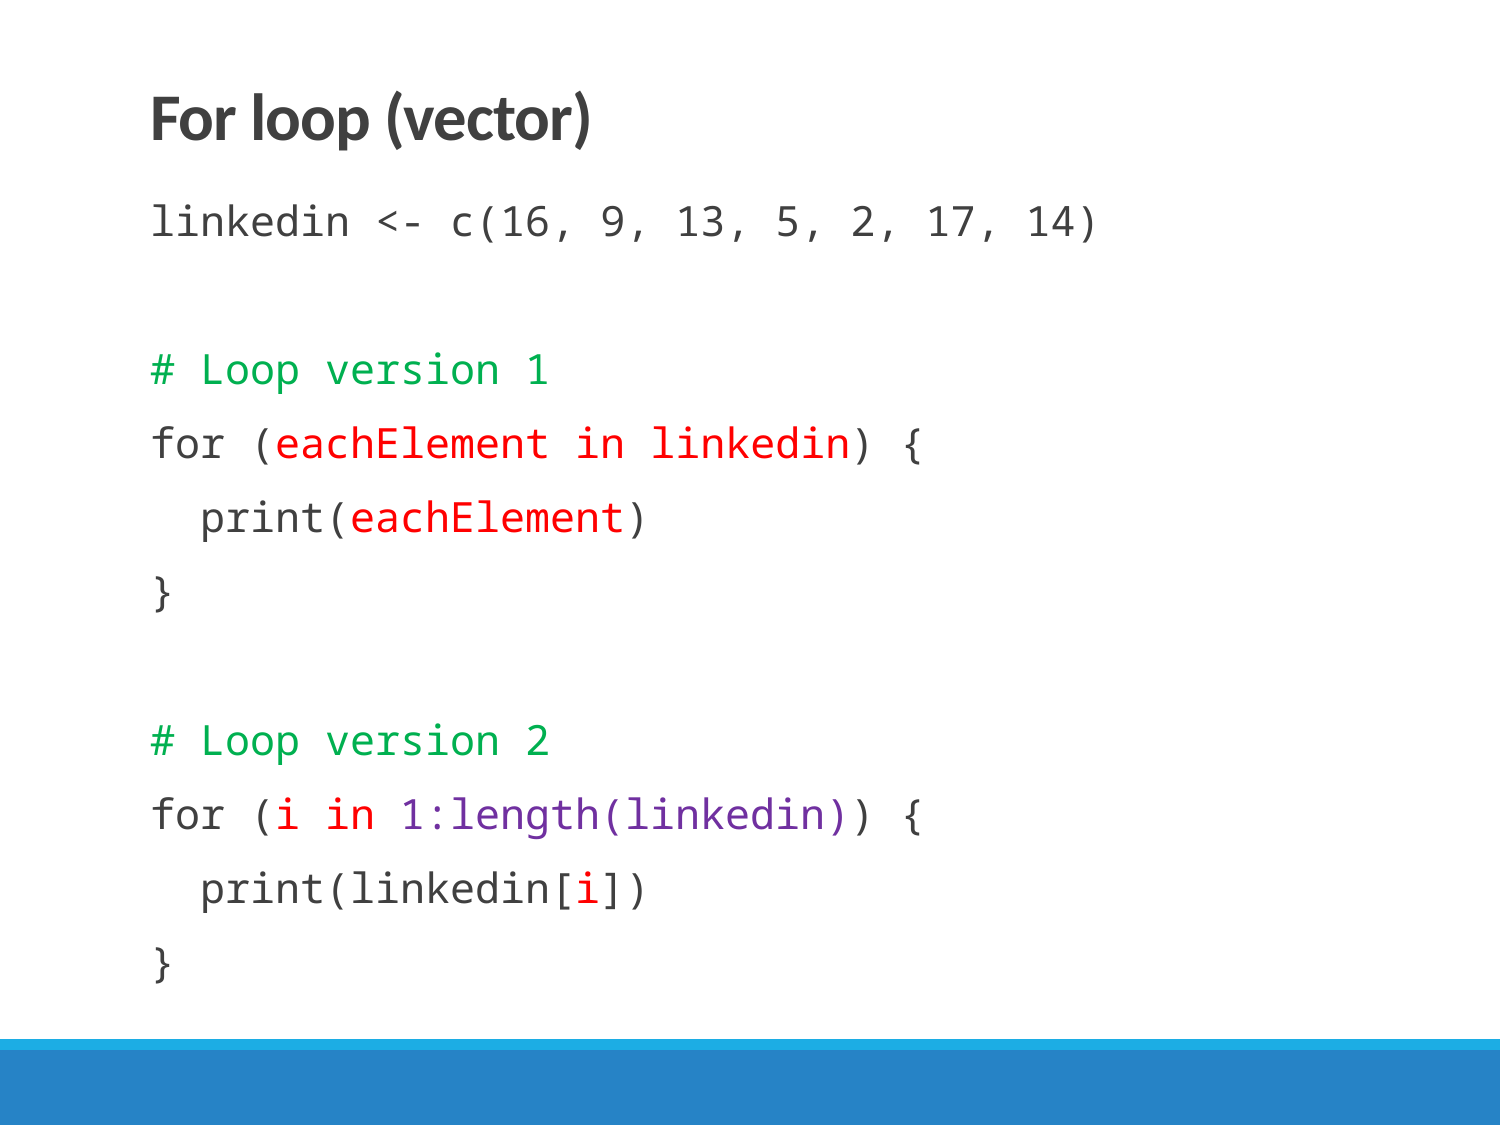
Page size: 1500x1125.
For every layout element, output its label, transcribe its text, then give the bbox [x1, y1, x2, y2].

title For loop (vector) [135, 47, 1373, 162]
list linkedin <- c(16, 9, 13, 5, 2, 17, 14) # Loop version 1 for (eachElement in linkedin) { print(eachElement) } # Loop version 2 for (i in 1:length(linkedin)) { print(linkedin[i]) } [135, 192, 1373, 1085]
